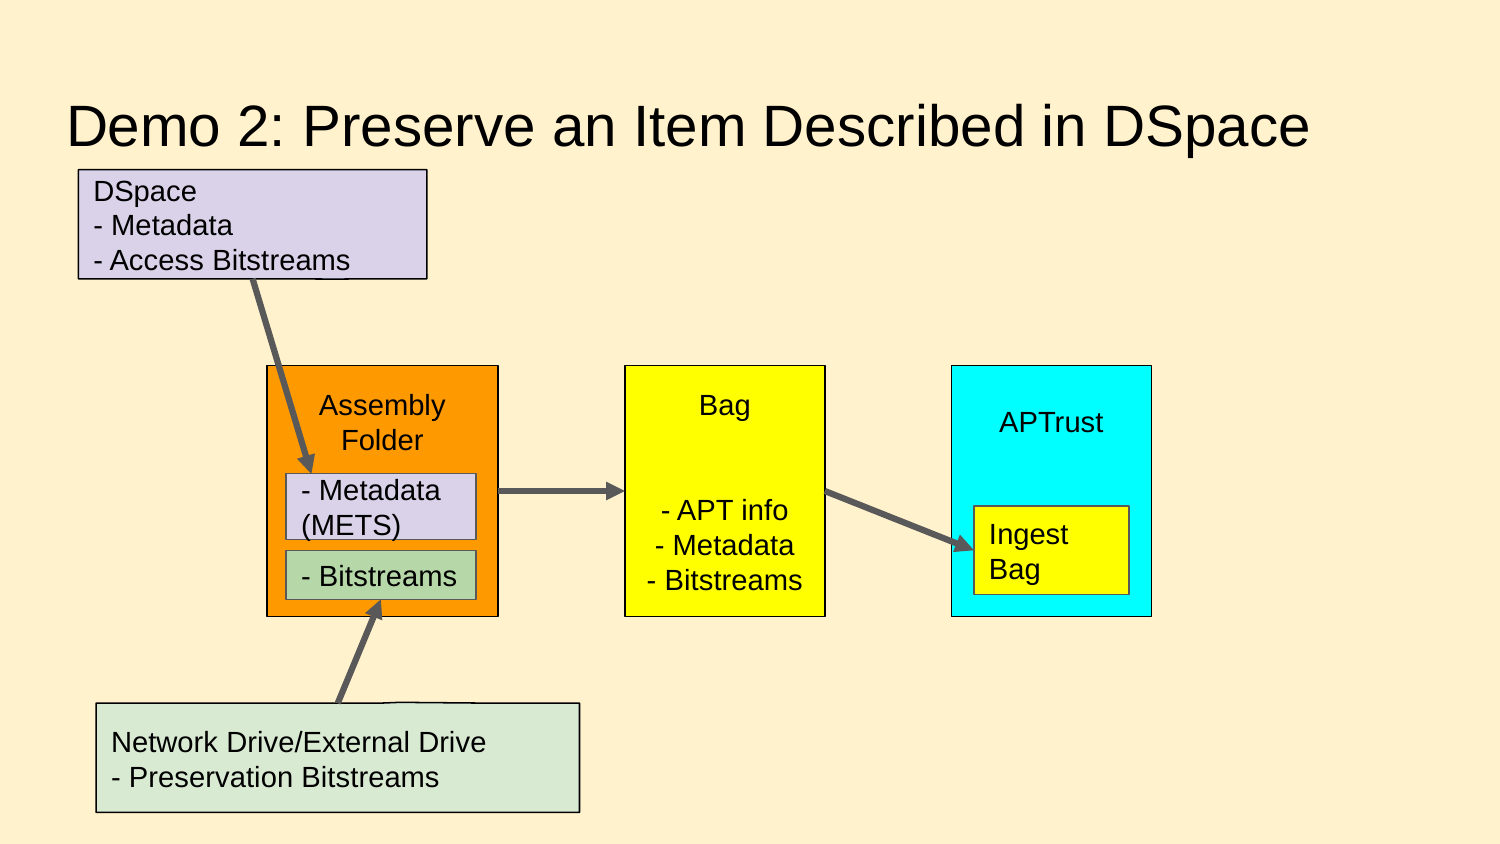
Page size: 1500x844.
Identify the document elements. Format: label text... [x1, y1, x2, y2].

text_box - Bitstreams [285, 550, 476, 600]
text_box APTrust [951, 365, 1152, 617]
text_box Assembly Folder [266, 365, 499, 617]
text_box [252, 278, 312, 475]
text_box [337, 599, 382, 704]
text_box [824, 490, 975, 551]
text_box DSpace - Metadata - Access Bitstreams [78, 169, 427, 280]
title Demo 2: Preserve an Item Described in DSpace [51, 72, 1449, 167]
text_box Bag - APT info - Metadata - Bitstreams [624, 365, 825, 617]
text_box - Metadata (METS) [285, 473, 476, 540]
text_box Network Drive/External Drive - Preservation Bitstreams [96, 702, 580, 813]
text_box Ingest Bag [973, 506, 1130, 595]
